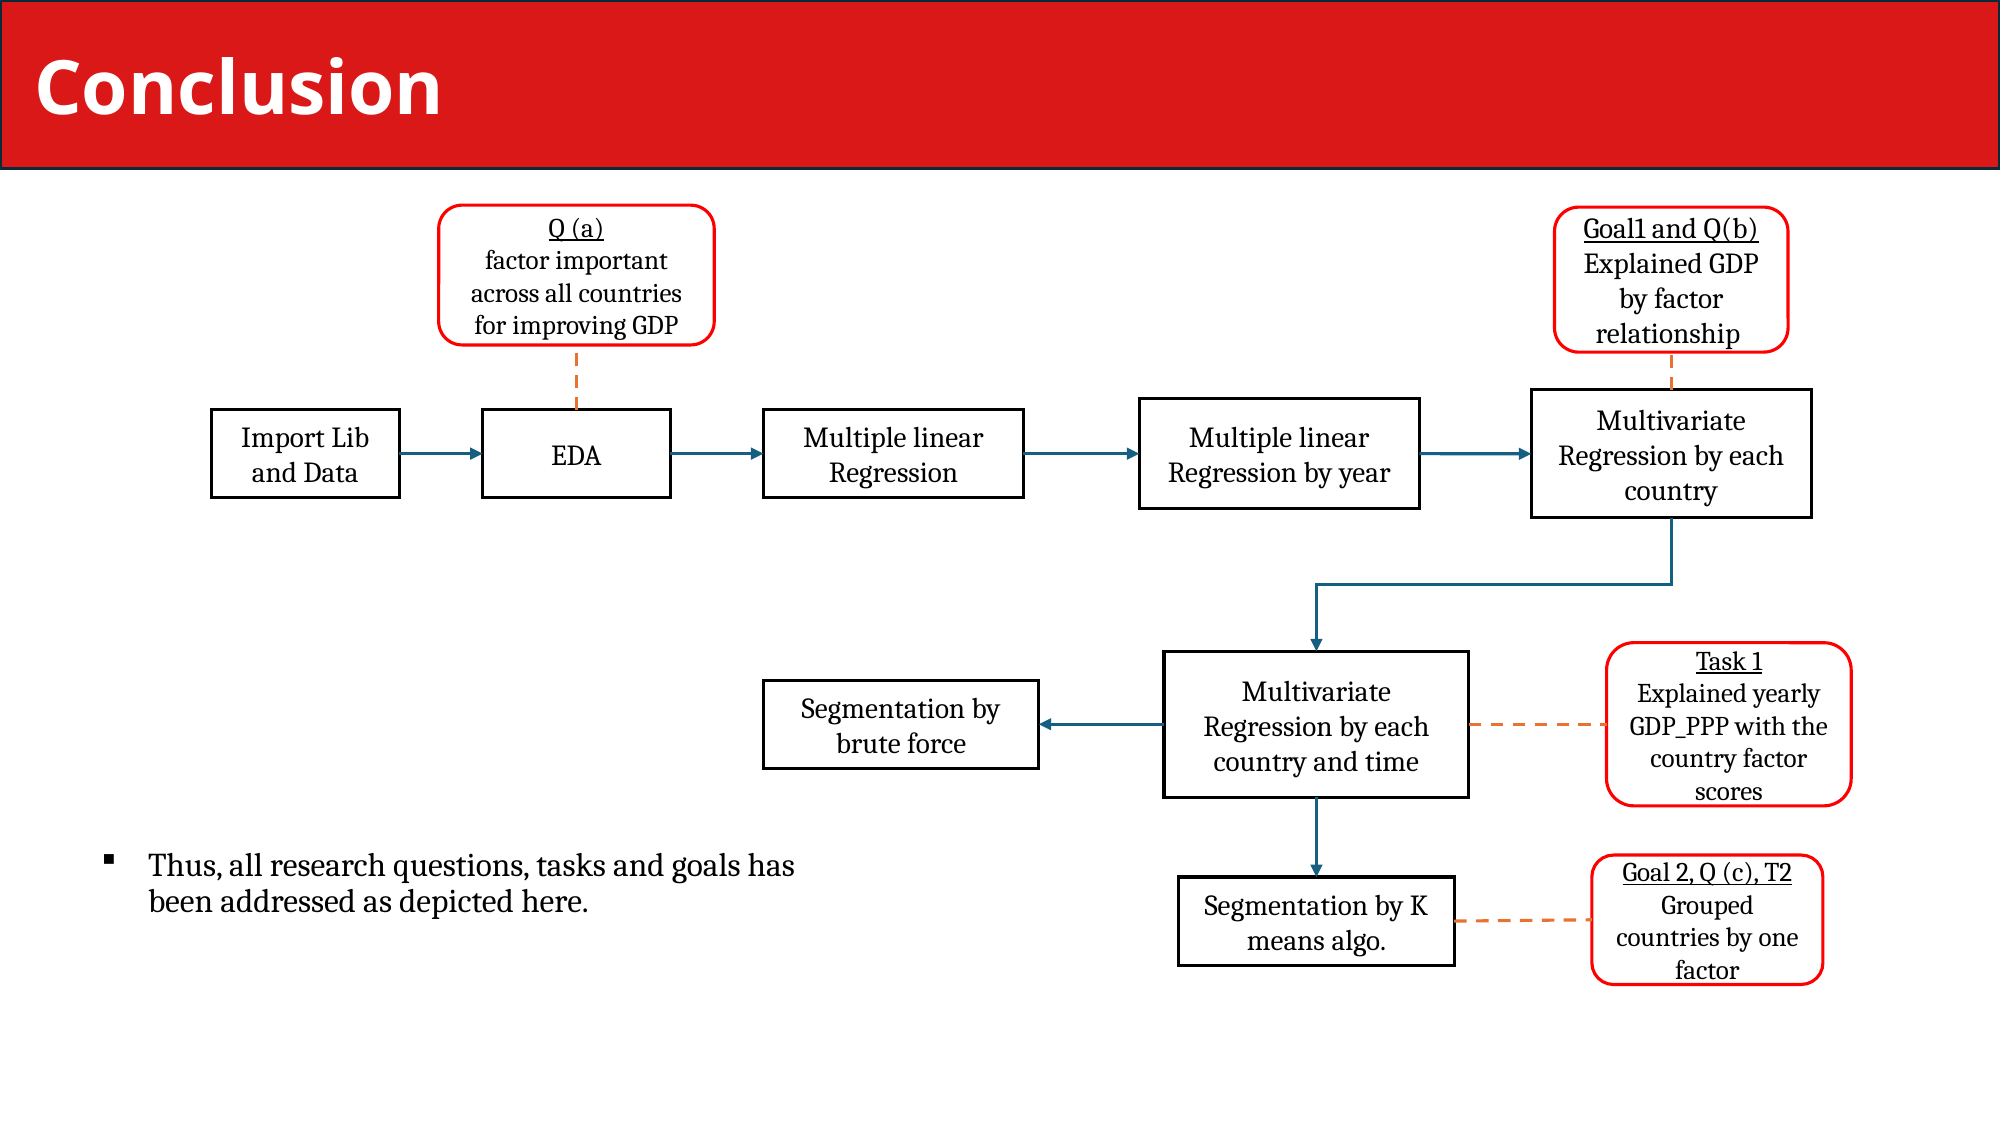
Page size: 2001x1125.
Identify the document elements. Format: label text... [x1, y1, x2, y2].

text_box Q (a) factor important across all countries for improving GDP [437, 203, 716, 347]
text_box Multivariate Regression by each country and time [1162, 650, 1470, 799]
text_box Multiple linear Regression by year [1138, 397, 1421, 510]
text_box Segmentation by K means algo. [1177, 875, 1456, 967]
text_box Segmentation by brute force [762, 679, 1040, 770]
text_box Import Lib and Data [210, 408, 401, 499]
text_box EDA [481, 408, 672, 499]
text_box Conclusion [0, 0, 2000, 170]
text_box Multiple linear Regression [762, 408, 1025, 499]
text_box Goal1 and Q(b) Explained GDP by factor relationship [1552, 205, 1790, 354]
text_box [1426, 406, 1561, 763]
text_box Multivariate Regression by each country [1530, 388, 1813, 519]
text_box Goal 2, Q (c), T2 Grouped countries by one factor [1590, 853, 1825, 987]
subtitle Thus, all research questions, tasks and goals has been addressed as depicted here. [86, 840, 851, 1093]
text_box Task 1 Explained yearly GDP_PPP with the country factor scores [1604, 641, 1853, 808]
